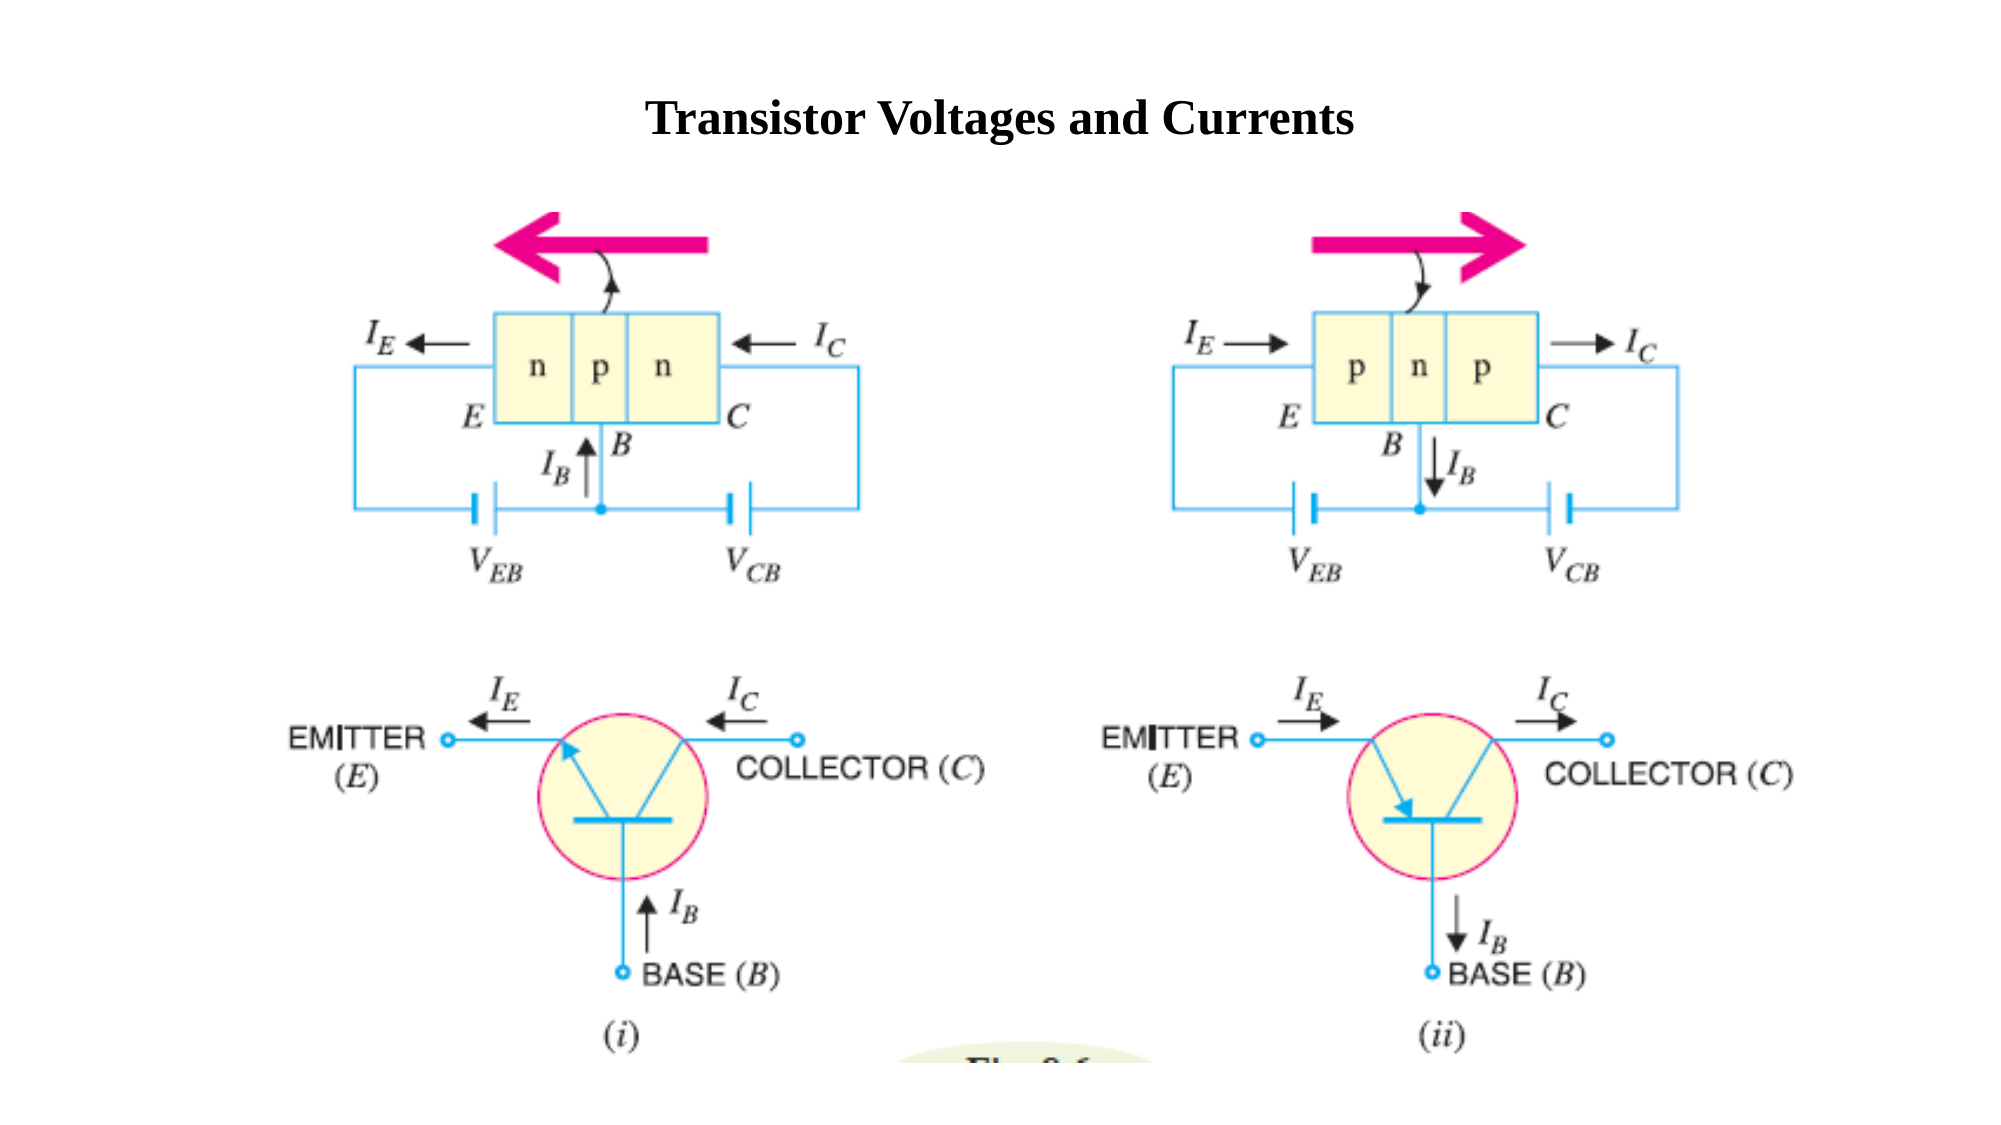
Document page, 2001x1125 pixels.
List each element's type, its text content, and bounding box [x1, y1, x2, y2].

title Transistor Voltages and Currents [324, 24, 1675, 212]
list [149, 212, 1841, 1063]
